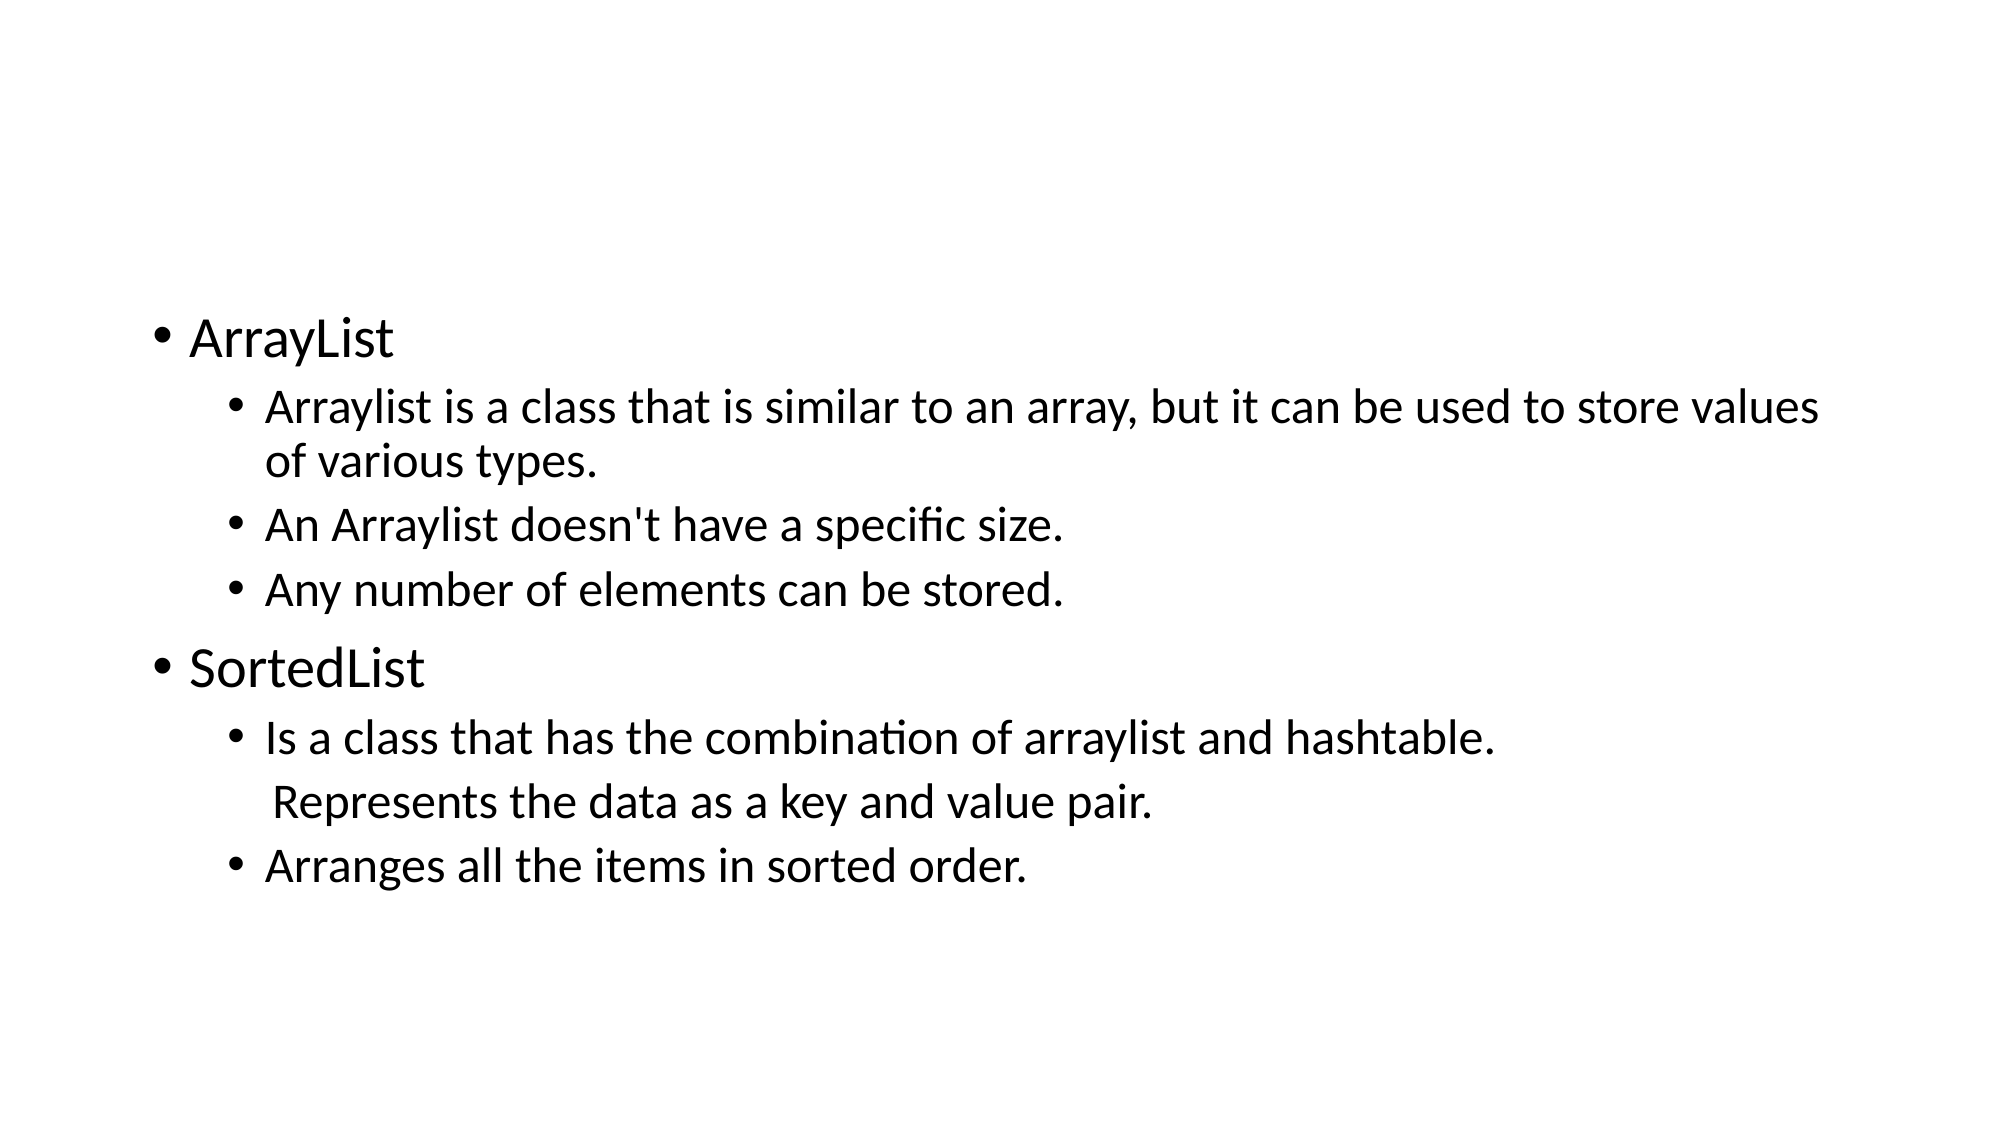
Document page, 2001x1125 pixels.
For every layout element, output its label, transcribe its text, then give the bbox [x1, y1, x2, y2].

list ArrayList Arraylist is a class that is similar to an array, but it can be used to store values of various types. An Arraylist doesn't have a specific size. Any number of elements can be stored. SortedList Is a class that has the combination of arraylist and hashtable. Represents the data as a key and value pair. Arranges all the items in sorted order. [137, 299, 1863, 1014]
